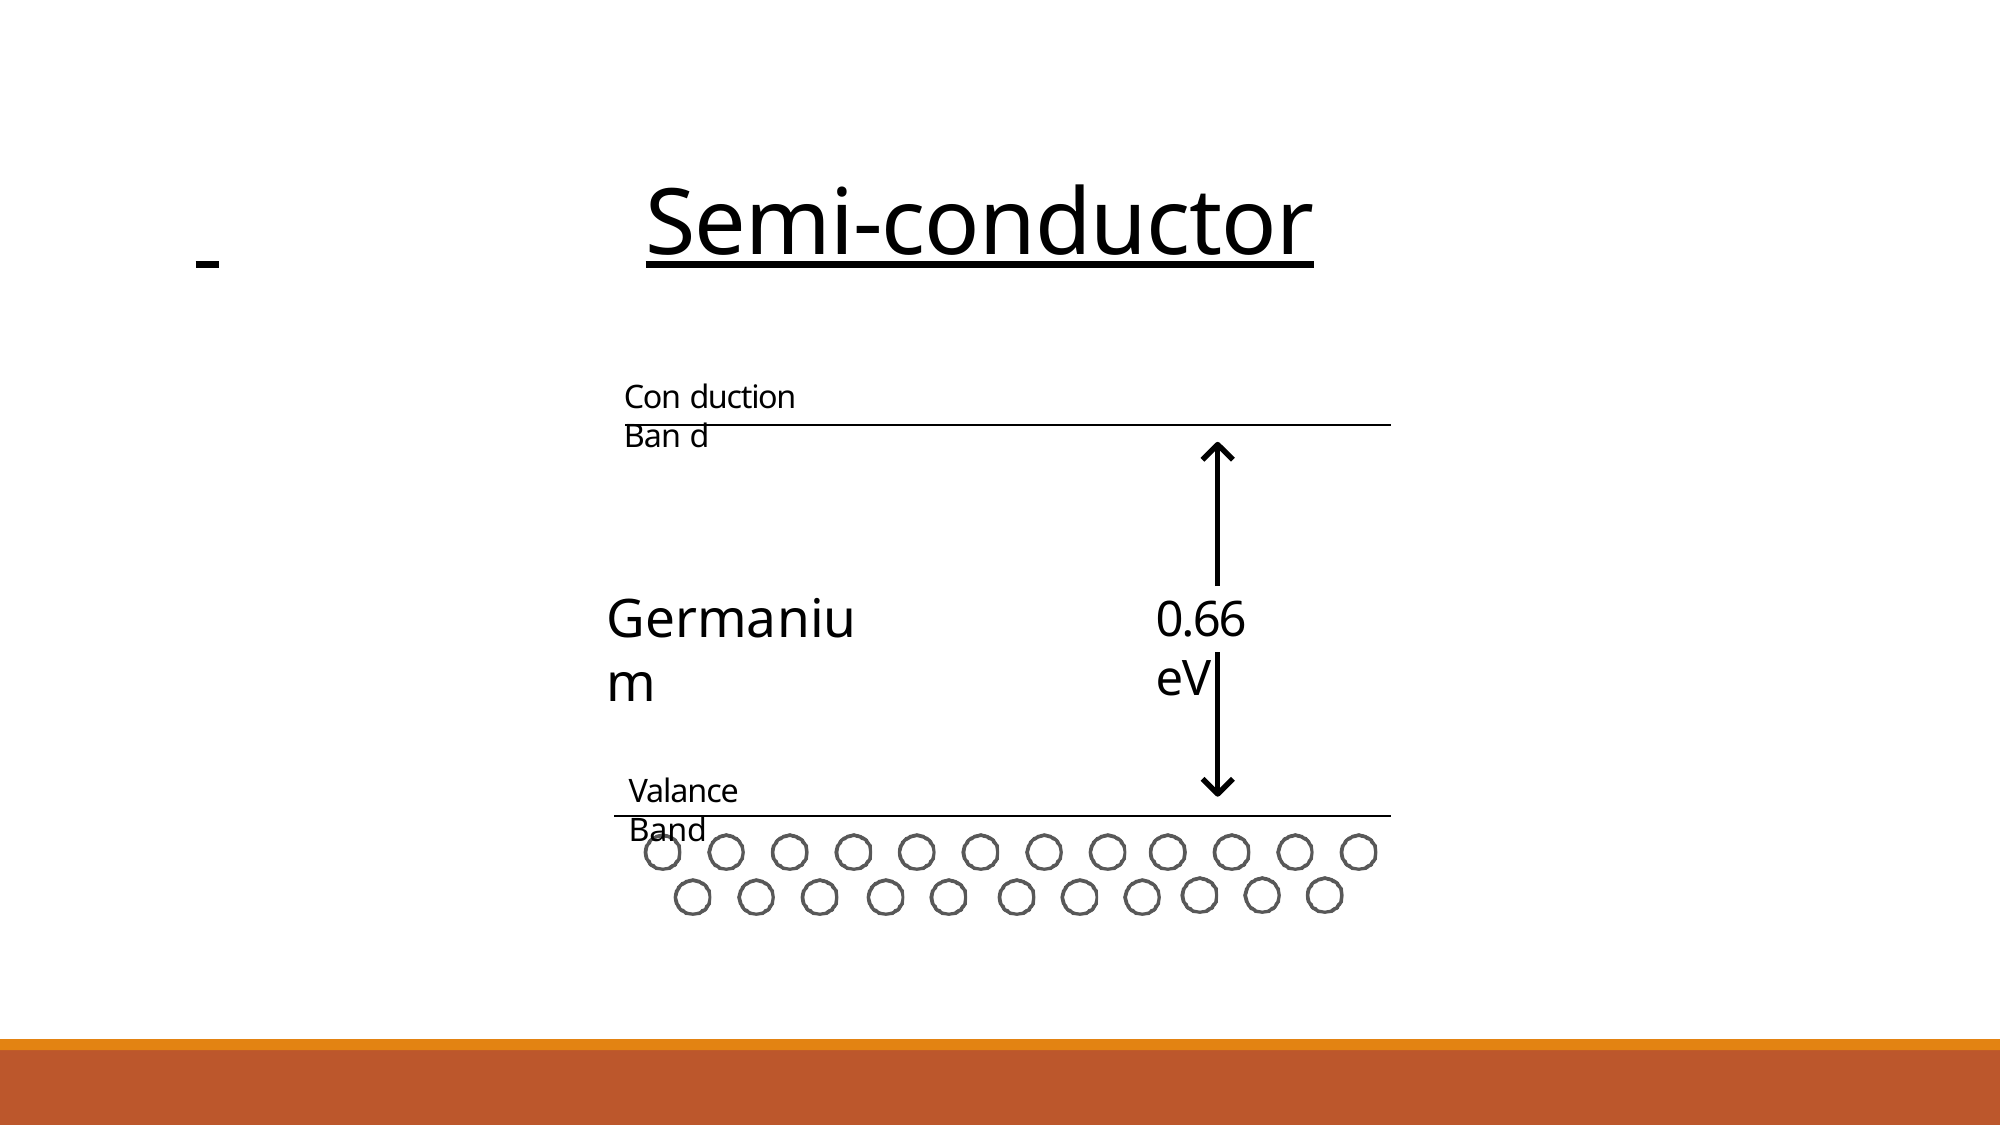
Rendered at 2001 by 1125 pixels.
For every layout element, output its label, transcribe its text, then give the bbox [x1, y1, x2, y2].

title Semi-conductor [167, 160, 1833, 383]
text_box [1305, 876, 1344, 914]
text_box Valance Band [626, 767, 813, 848]
text_box [643, 848, 682, 871]
text_box [1212, 833, 1251, 871]
text_box [834, 833, 873, 871]
text_box [866, 878, 905, 916]
text_box [1060, 878, 1099, 916]
text_box [997, 878, 1036, 916]
text_box [1202, 778, 1233, 794]
text_box [770, 848, 809, 871]
text_box [737, 878, 775, 916]
text_box [1025, 833, 1063, 871]
text_box [929, 878, 968, 916]
text_box [1243, 876, 1281, 914]
text_box [673, 878, 712, 916]
text_box [800, 878, 839, 916]
text_box [1180, 876, 1219, 914]
text_box 0.66 eV [1153, 585, 1309, 705]
text_box Con duction Ban d [621, 374, 858, 455]
text_box Germanium [604, 582, 873, 713]
text_box [961, 833, 1000, 871]
text_box [1088, 833, 1127, 871]
text_box [1339, 833, 1378, 871]
text_box [897, 833, 936, 871]
text_box [1202, 444, 1233, 460]
text_box [707, 848, 745, 871]
text_box [1276, 833, 1314, 871]
text_box [1148, 833, 1187, 871]
text_box [1123, 878, 1161, 916]
